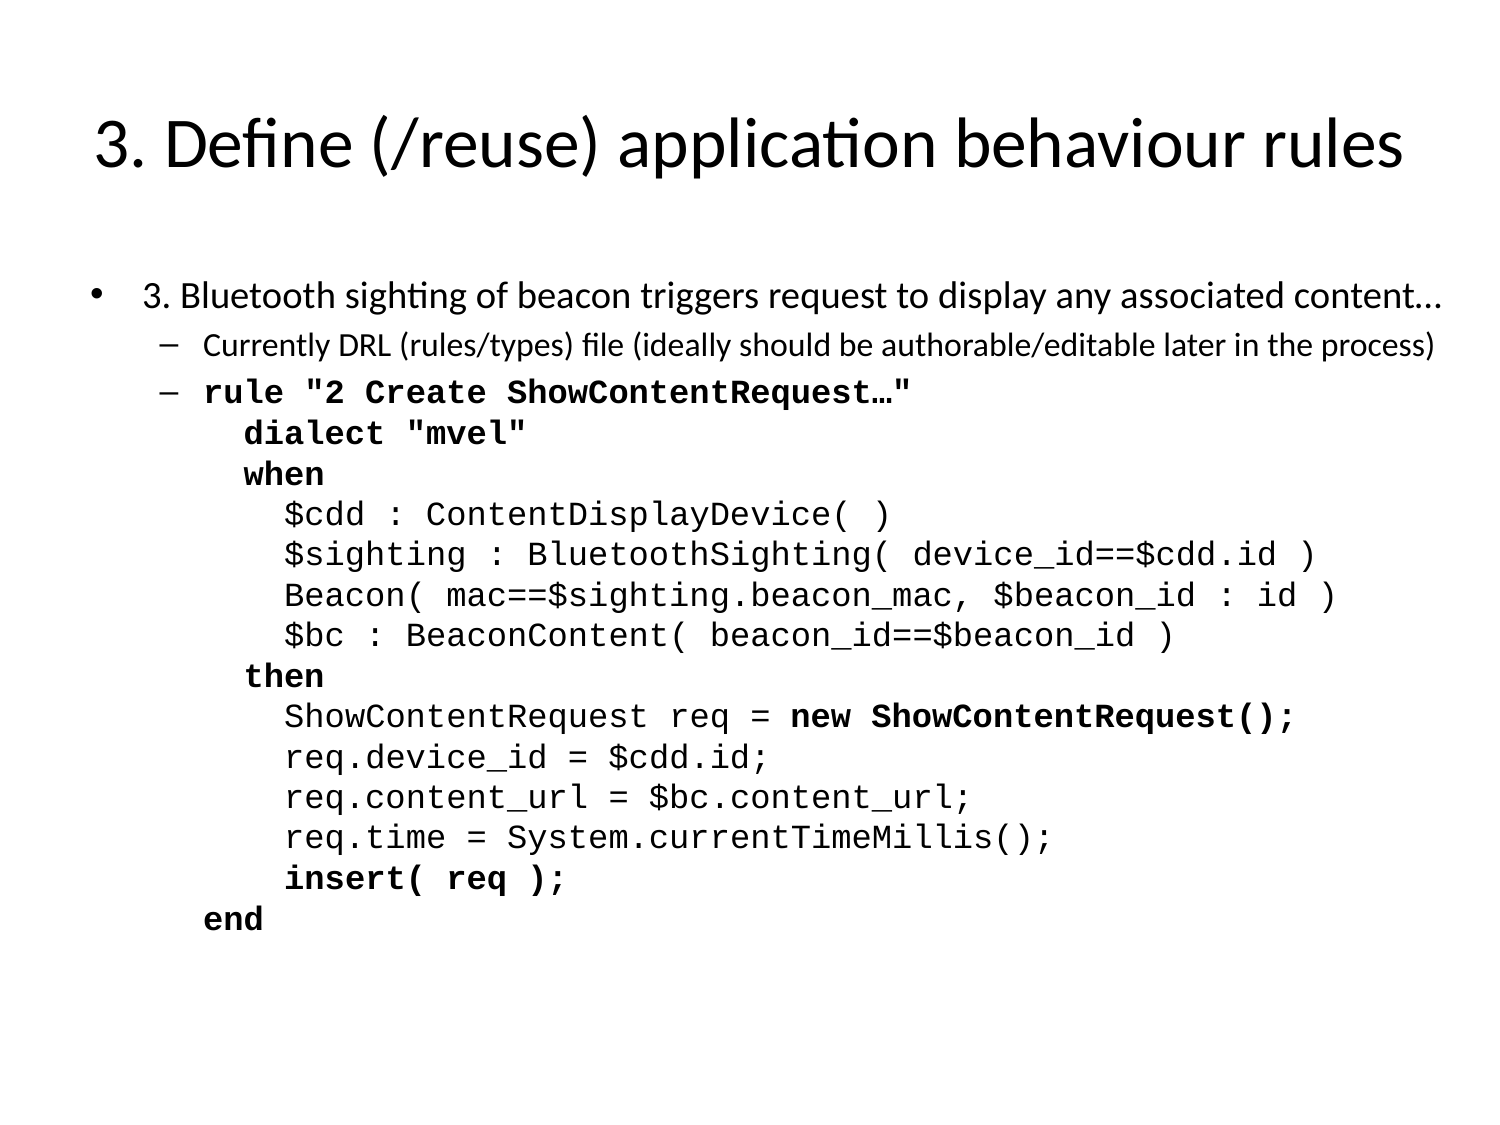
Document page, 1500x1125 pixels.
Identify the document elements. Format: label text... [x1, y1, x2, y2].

list 3. Bluetooth sighting of beacon triggers request to display any associated content… Currently DRL (rules/types) file (ideally should be authorable/editable later in the process) rule "2 Create ShowContentRequest…" dialect "mvel" when $cdd : ContentDisplayDevice( ) $sighting : BluetoothSighting( device_id==$cdd.id ) Beacon( mac==$sighting.beacon_mac, $beacon_id : id ) $bc : BeaconContent( beacon_id==$beacon_id ) then ShowContentRequest req = new ShowContentRequest(); req.device_id = $cdd.id; req.content_url = $bc.content_url; req.time = System.currentTimeMillis(); insert( req ); end [75, 262, 1500, 1005]
title 3. Define (/reuse) application behaviour rules [75, 45, 1425, 233]
